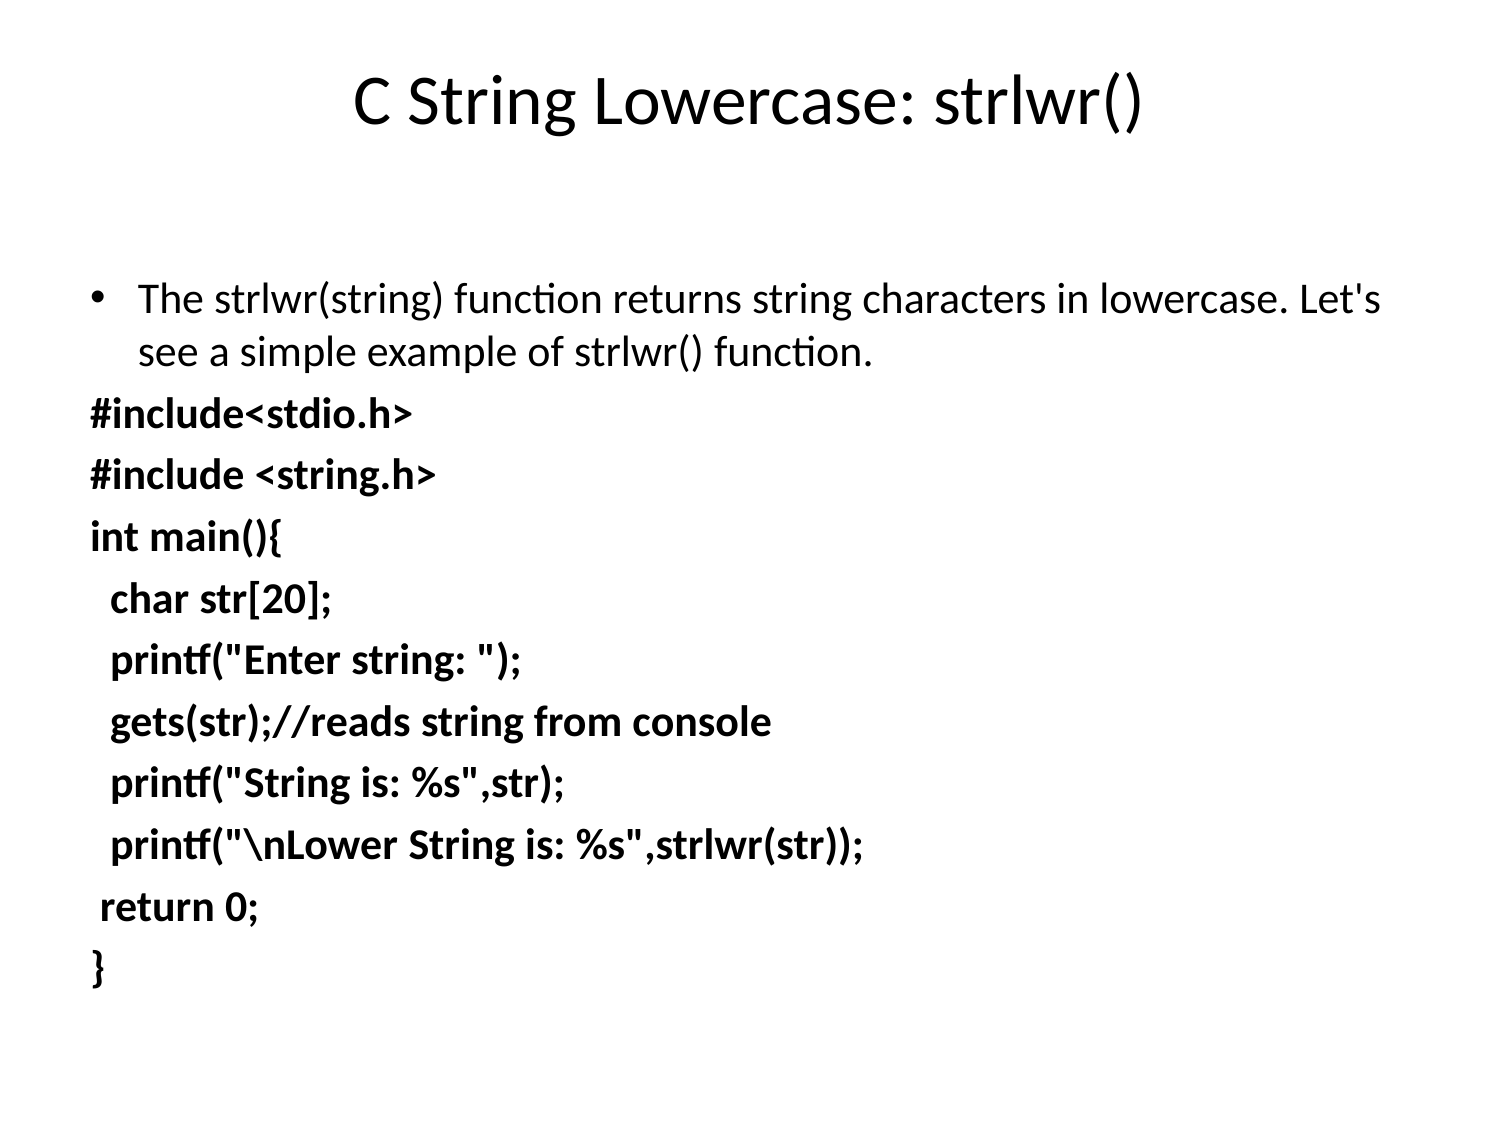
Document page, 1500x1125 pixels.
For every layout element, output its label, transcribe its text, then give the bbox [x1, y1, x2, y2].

list The strlwr(string) function returns string characters in lowercase. Let's see a simple example of strlwr() function. #include<stdio.h> #include <string.h> int main(){ char str[20]; printf("Enter string: "); gets(str);//reads string from console printf("String is: %s",str); printf("\nLower String is: %s",strlwr(str)); return 0; } [75, 262, 1425, 1005]
title C String Lowercase: strlwr() [75, 45, 1425, 233]
